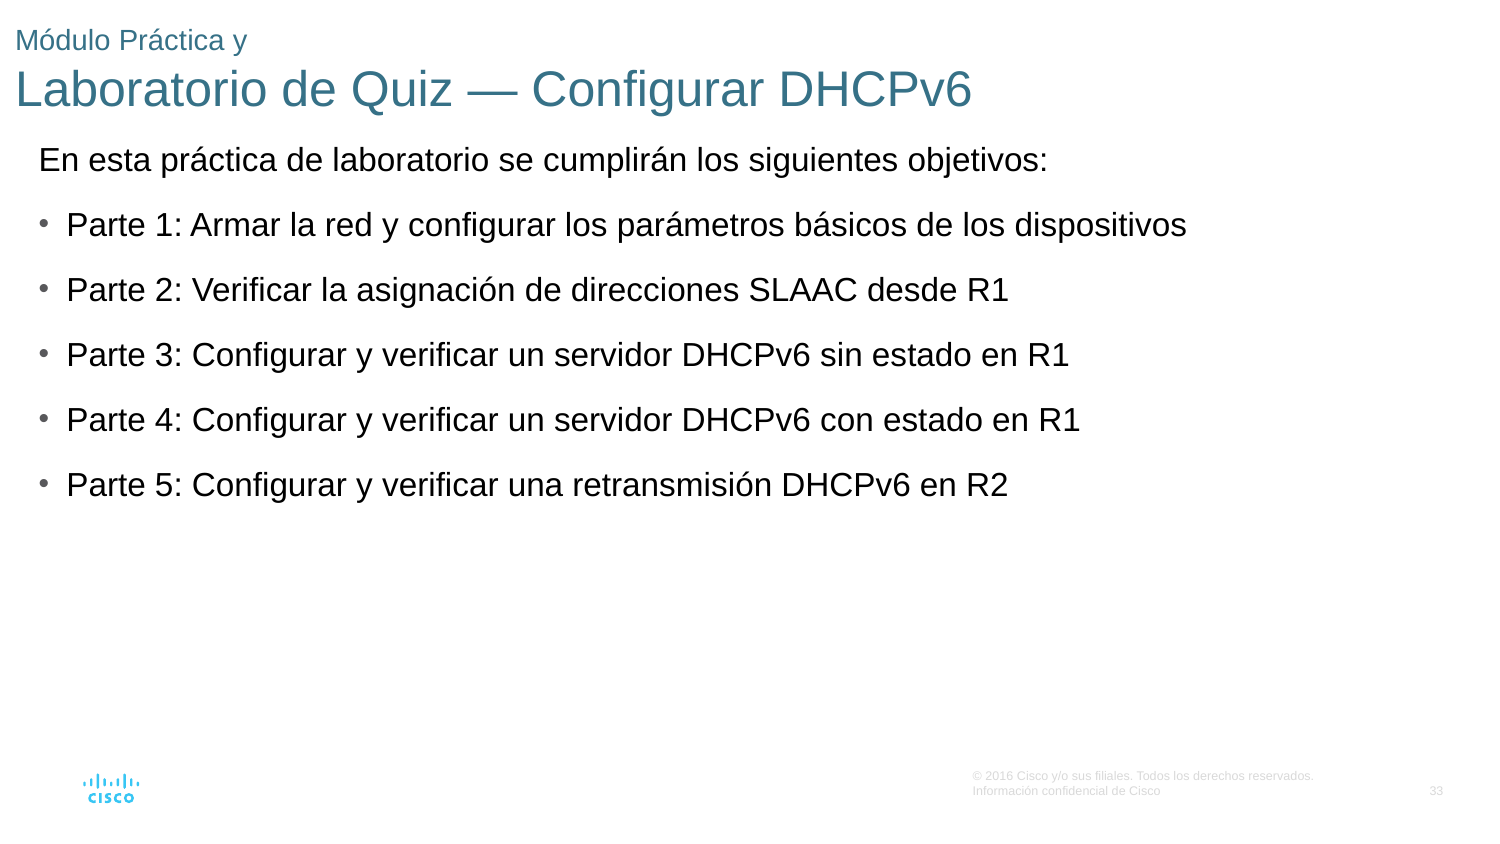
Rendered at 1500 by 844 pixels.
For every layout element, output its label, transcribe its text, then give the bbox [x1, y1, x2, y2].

list En esta práctica de laboratorio se cumplirán los siguientes objetivos: Parte 1: Armar la red y configurar los parámetros básicos de los dispositivos Parte 2: Verificar la asignación de direcciones SLAAC desde R1 Parte 3: Configurar y verificar un servidor DHCPv6 sin estado en R1 Parte 4: Configurar y verificar un servidor DHCPv6 con estado en R1 Parte 5: Configurar y verificar una retransmisión DHCPv6 en R2 [23, 131, 1476, 813]
title Módulo Práctica y Laboratorio de Quiz — Configurar DHCPv6 [0, 6, 1500, 131]
